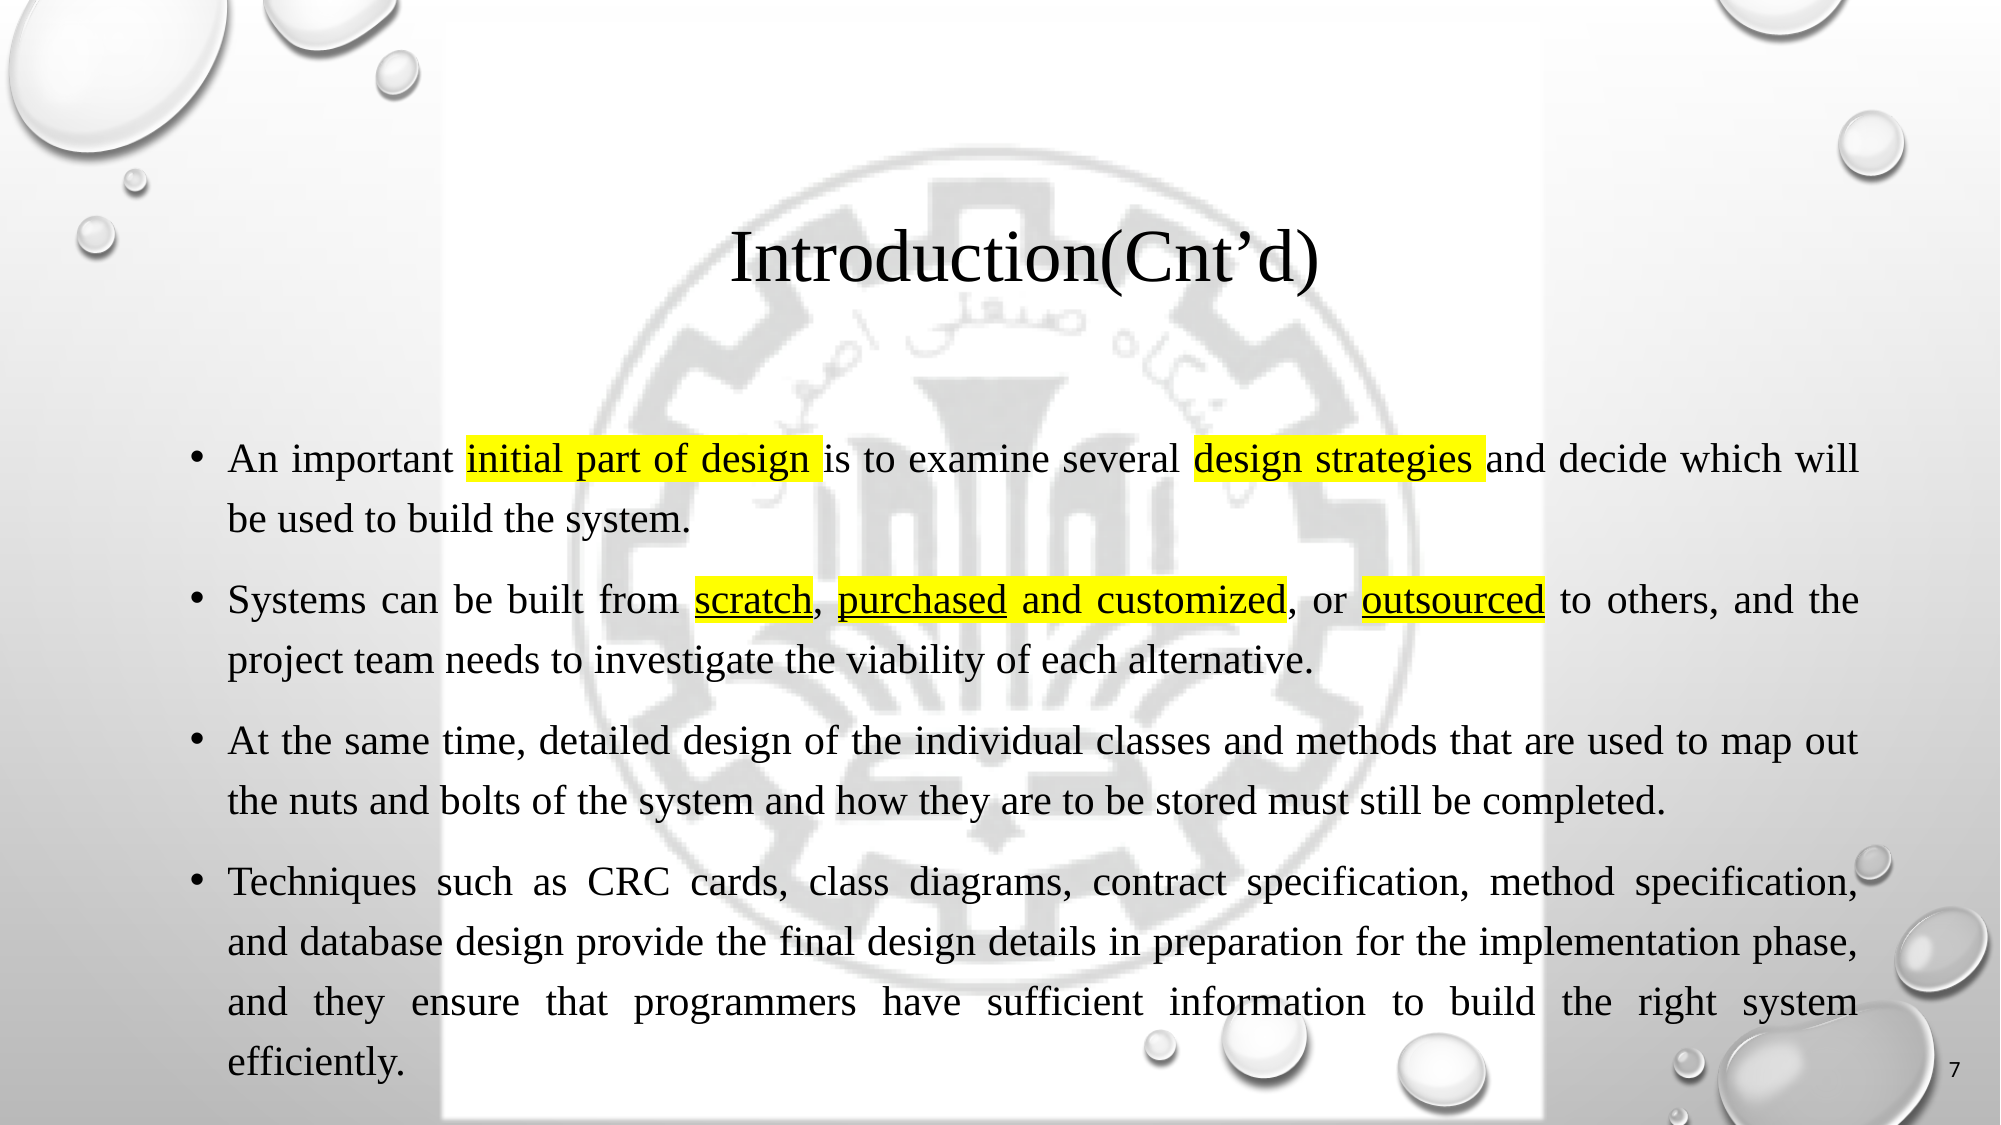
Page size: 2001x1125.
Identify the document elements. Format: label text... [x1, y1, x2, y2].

text_box Introduction(Cnt’d) [174, 126, 1876, 389]
slide_number 7 [1850, 1040, 1976, 1101]
list An important initial part of design is to examine several design strategies and decide which will be used to build the system. Systems can be built from scratch, purchased and customized, or outsourced to others, and the project team needs to investigate the viability of each alternative. At the same time, detailed design of the individual classes and methods that are used to map out the nuts and bolts of the system and how they are to be stored must still be completed. Techniques such as CRC cards, class diagrams, contract specification, method specification, and database design provide the final design details in preparation for the implementation phase, and they ensure that programmers have sufficient information to build the right system efficiently. [174, 413, 1875, 1113]
picture [0, 0, 2000, 1125]
title [149, 101, 1851, 364]
